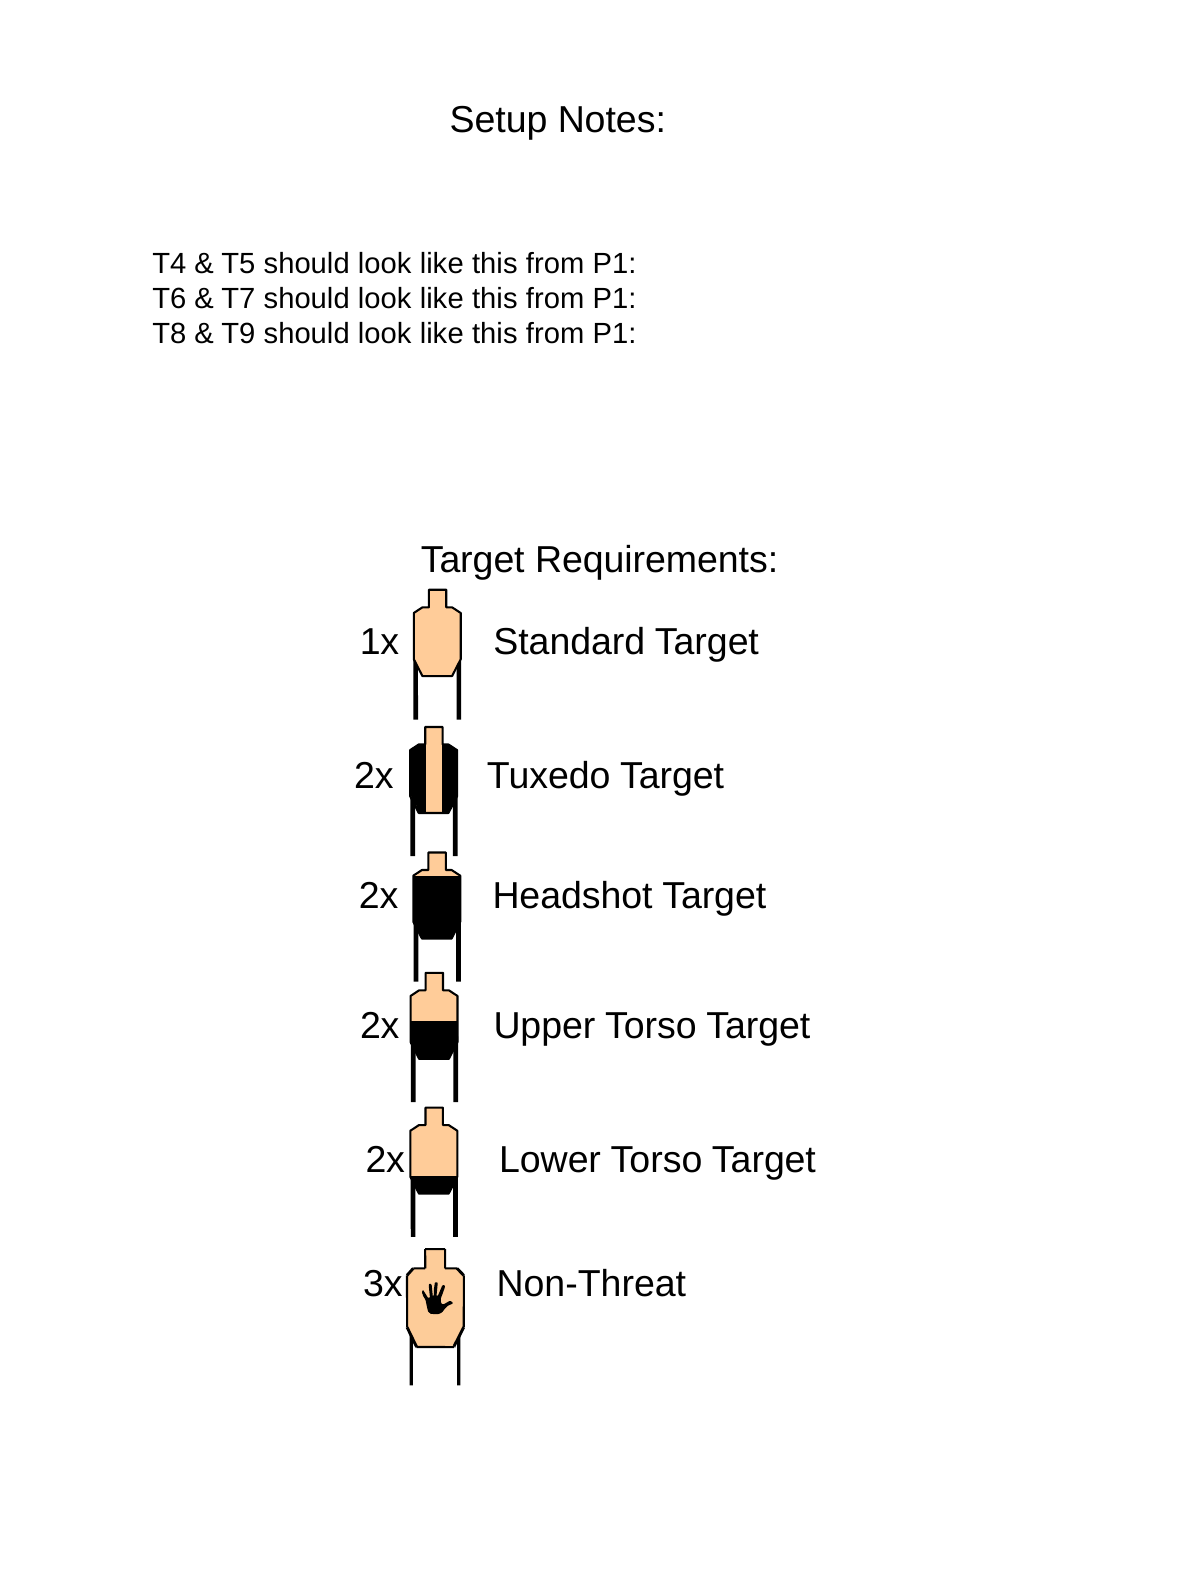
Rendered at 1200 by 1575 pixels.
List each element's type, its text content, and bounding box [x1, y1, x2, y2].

text_box 2x Lower Torso Target [462, 1127, 832, 1188]
text_box Setup Notes: [434, 87, 681, 148]
text_box 2x Upper Torso Target [345, 993, 405, 1054]
text_box 2x Tuxedo Target [339, 743, 404, 804]
text_box T4 & T5 should look like this from P1: T6 & T7 should look like this from P1: T8 & T9 should look like this from P1: [137, 237, 1063, 358]
text_box Target Requirements: [406, 527, 794, 588]
text_box 2x Headshot Target [466, 863, 782, 924]
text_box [412, 862, 461, 974]
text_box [413, 589, 462, 720]
text_box 3x Non-Threat [469, 1251, 834, 1311]
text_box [410, 972, 459, 1103]
text_box 1x Standard Target [465, 609, 775, 670]
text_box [409, 726, 458, 857]
text_box 1x Standard Target [344, 609, 408, 670]
text_box 3x Non-Threat [348, 1251, 401, 1311]
text_box 2x Headshot Target [344, 863, 407, 924]
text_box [405, 1247, 466, 1386]
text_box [409, 1107, 458, 1237]
text_box 2x Tuxedo Target [463, 743, 740, 804]
text_box 2x Lower Torso Target [350, 1127, 404, 1188]
text_box 2x Upper Torso Target [463, 993, 826, 1054]
